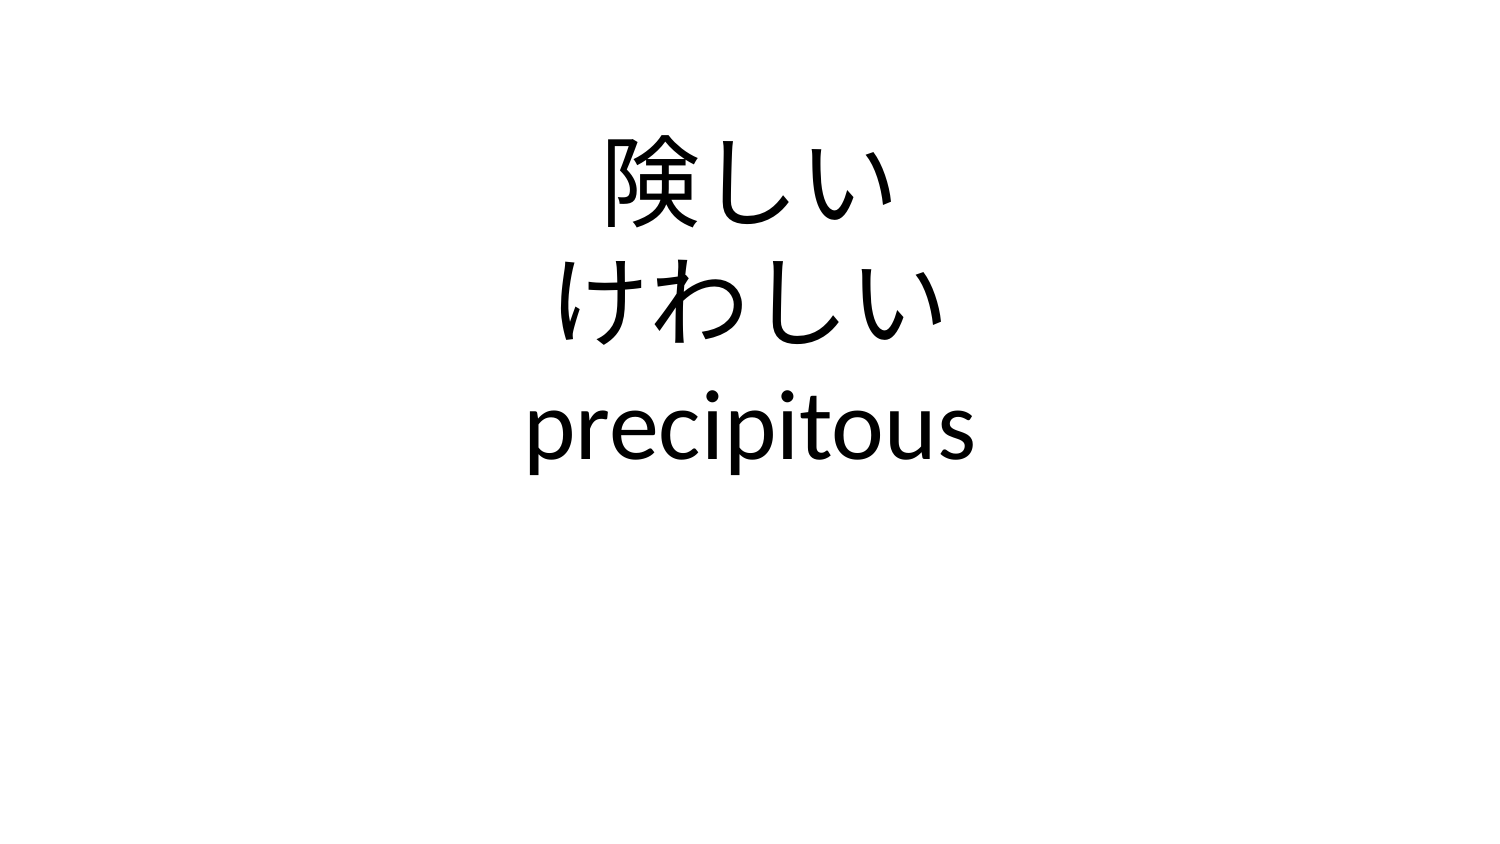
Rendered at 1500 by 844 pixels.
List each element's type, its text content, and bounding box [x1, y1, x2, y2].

text_box 険しい けわしい precipitous [0, 149, 1500, 450]
